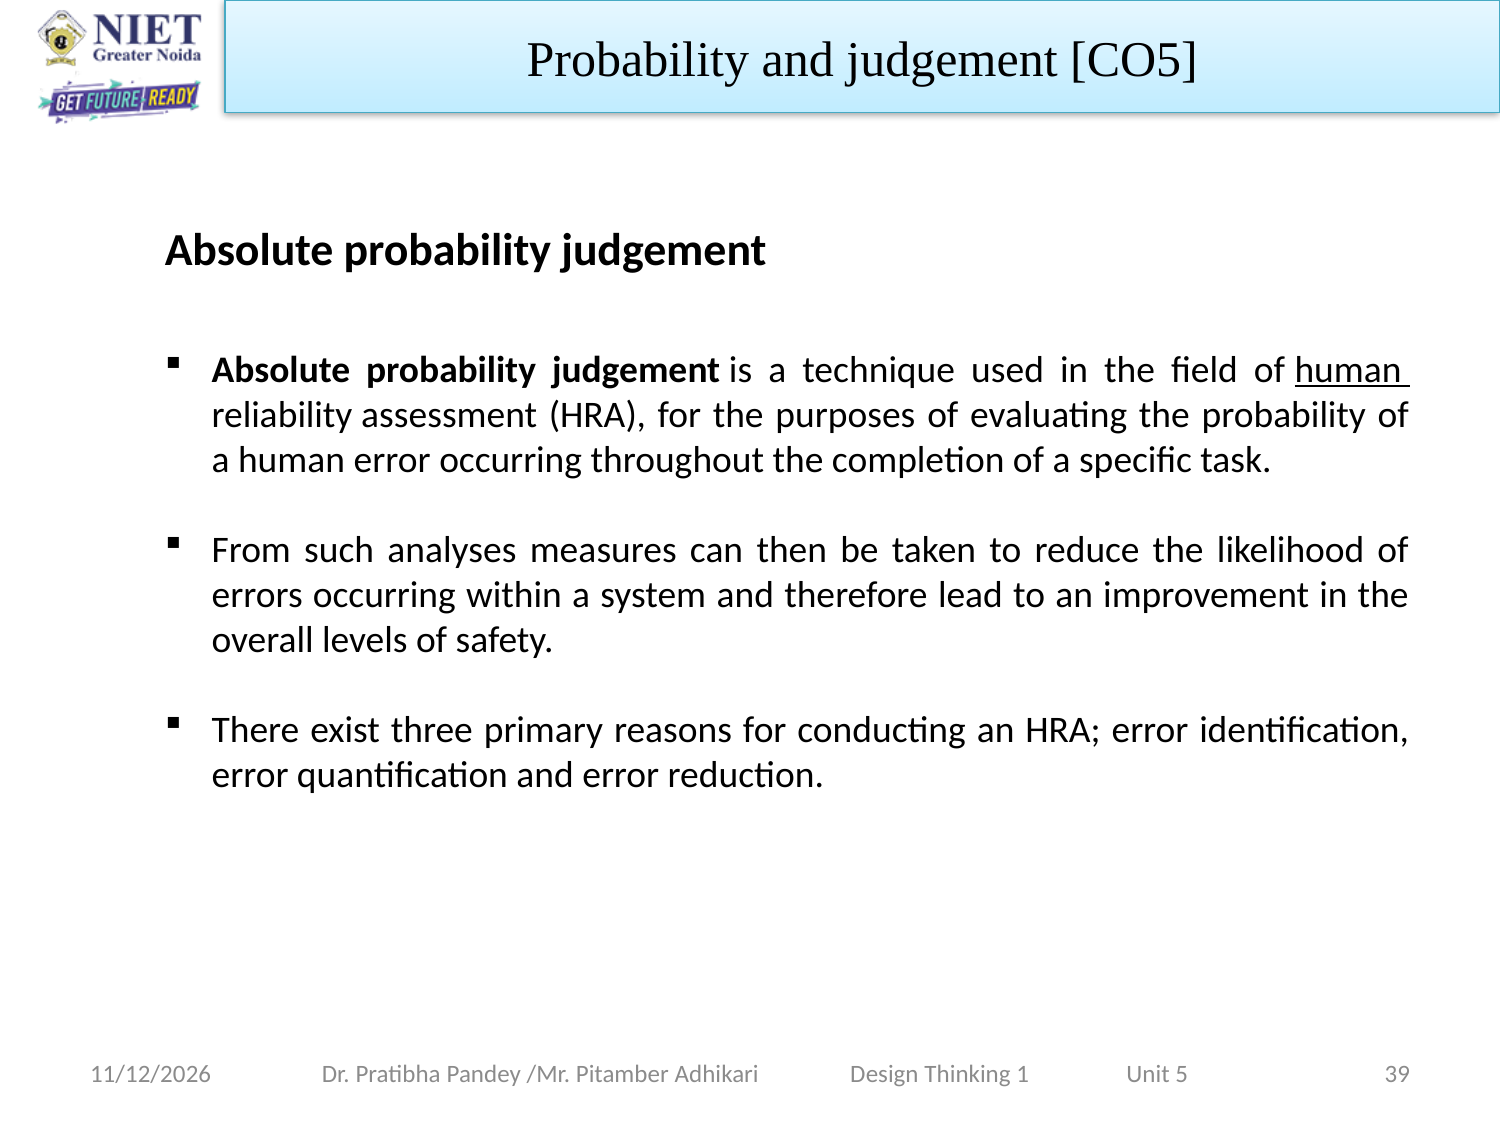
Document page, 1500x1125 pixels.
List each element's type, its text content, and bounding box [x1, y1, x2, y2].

text_box Probability and judgement [CO5] [238, 0, 1500, 113]
footer Dr. Pratibha Pandey /Mr. Pitamber Adhikari Design Thinking 1 Unit 5 [287, 1042, 1074, 1103]
list [80, 212, 1431, 993]
picture [0, 0, 238, 135]
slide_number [75, 1042, 287, 1103]
slide_number 39 [1074, 1042, 1425, 1103]
text_box Absolute probability judgement Absolute probability judgement is a technique used in the field of human reliability assessment (HRA), for the purposes of evaluating the probability of a human error occurring throughout the completion of a specific task. From such analyses measures can then be taken to reduce the likelihood of errors occurring within a system and therefore lead to an improvement in the overall levels of safety. There exist three primary reasons for conducting an HRA; error identification, error quantification and error reduction. [149, 212, 1425, 803]
